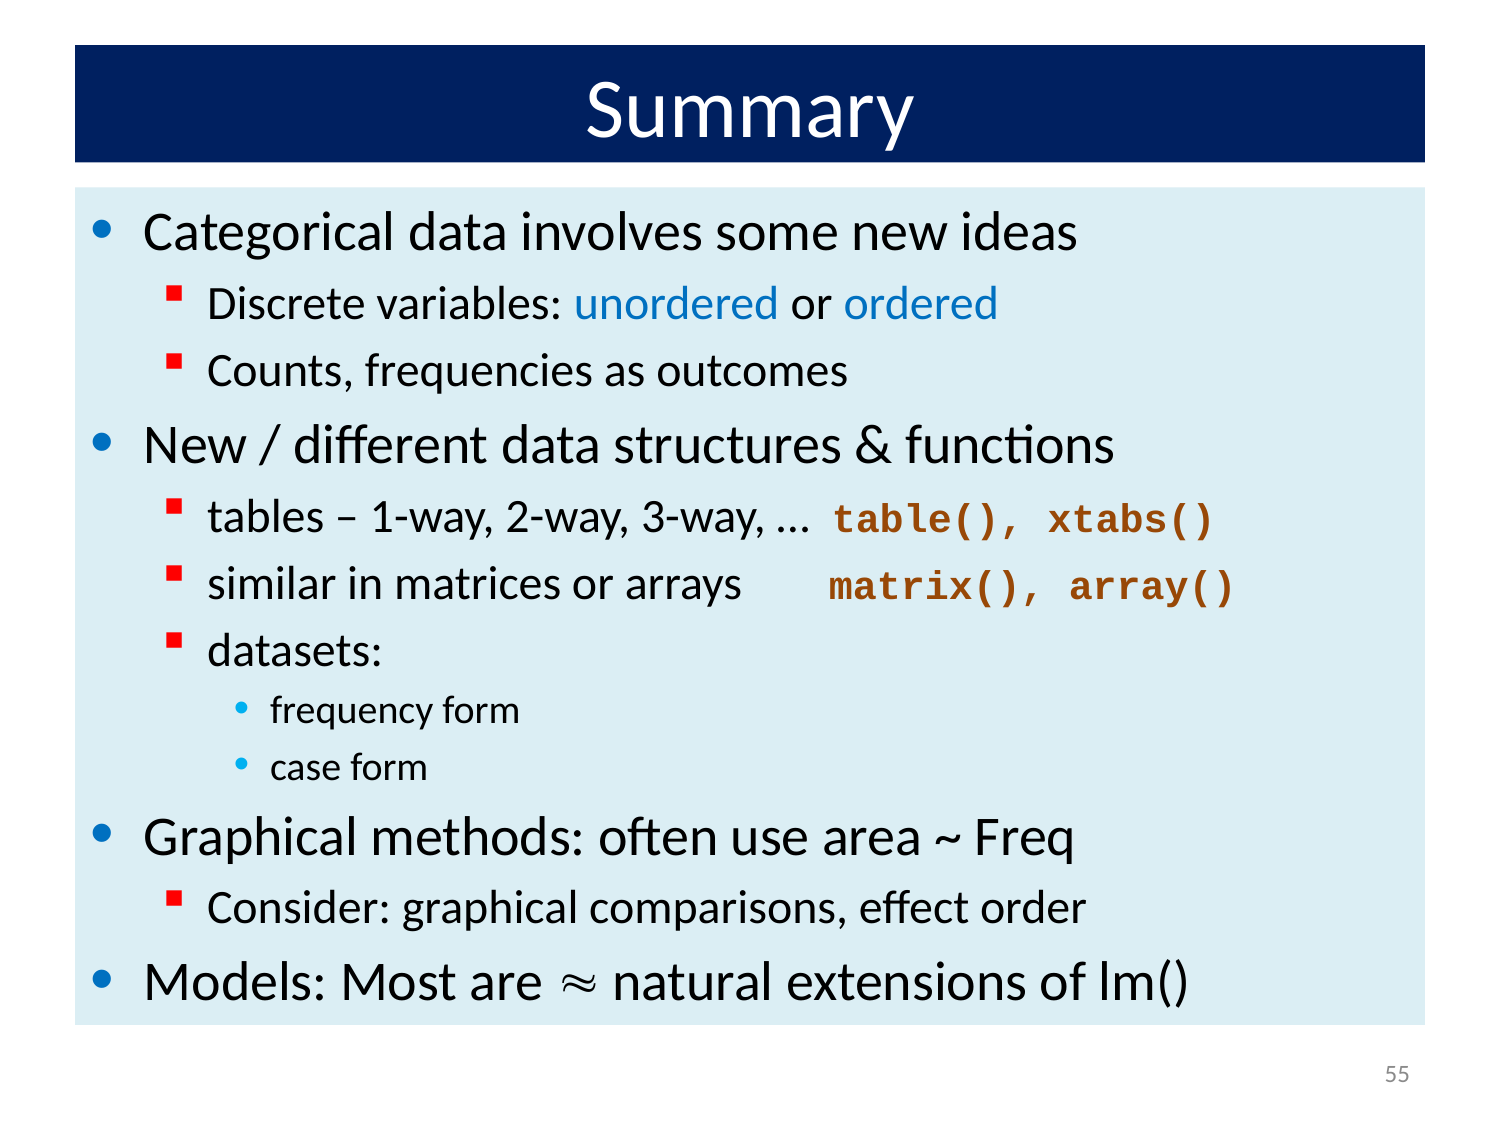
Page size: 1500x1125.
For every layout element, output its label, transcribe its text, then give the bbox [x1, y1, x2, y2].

title Summary [75, 45, 1425, 163]
list Categorical data involves some new ideas Discrete variables: unordered or ordered Counts, frequencies as outcomes New / different data structures & functions tables – 1-way, 2-way, 3-way, … table(), xtabs() similar in matrices or arrays matrix(), array() datasets: frequency form case form Graphical methods: often use area ~ Freq Consider: graphical comparisons, effect order Models: Most are  natural extensions of lm() [75, 187, 1425, 1025]
slide_number 55 [1074, 1042, 1425, 1103]
